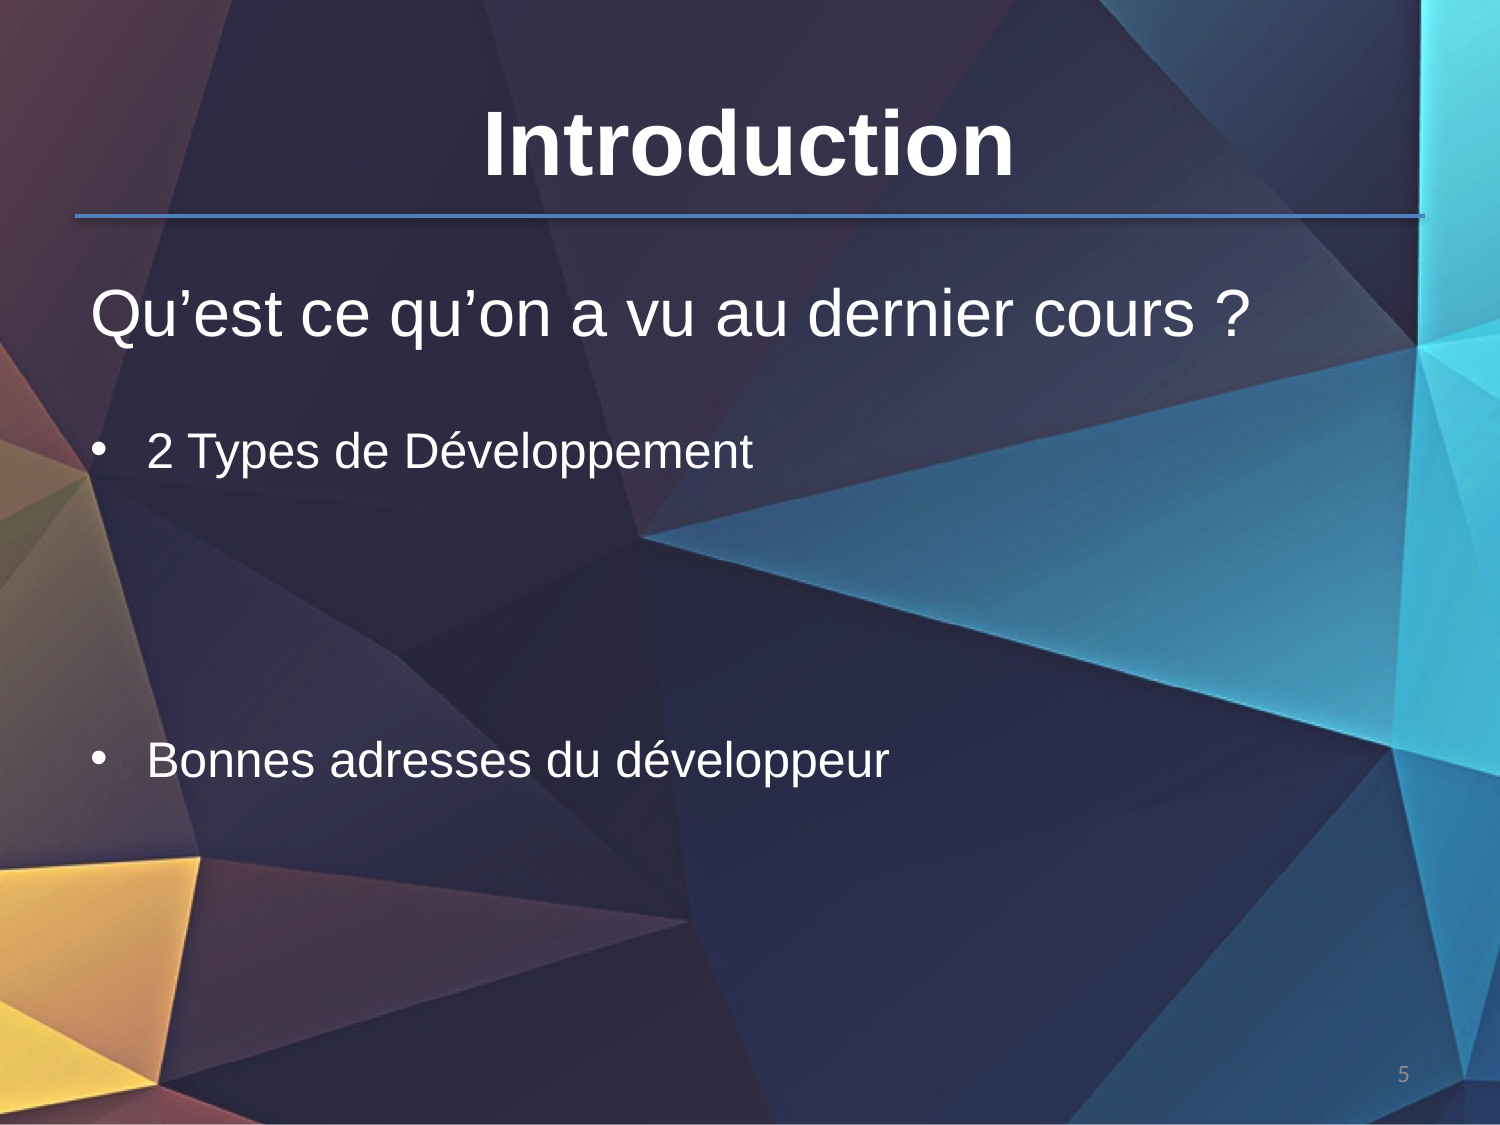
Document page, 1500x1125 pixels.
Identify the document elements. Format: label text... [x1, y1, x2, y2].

title Introduction [75, 225, 1425, 233]
slide_number 5 [1074, 1042, 1425, 1103]
title Introduction [75, 45, 1425, 214]
list Qu’est ce qu’on a vu au dernier cours ? 2 Types de Développement Bonnes adresses du développeur [75, 262, 1425, 1088]
picture [0, 0, 1500, 1125]
